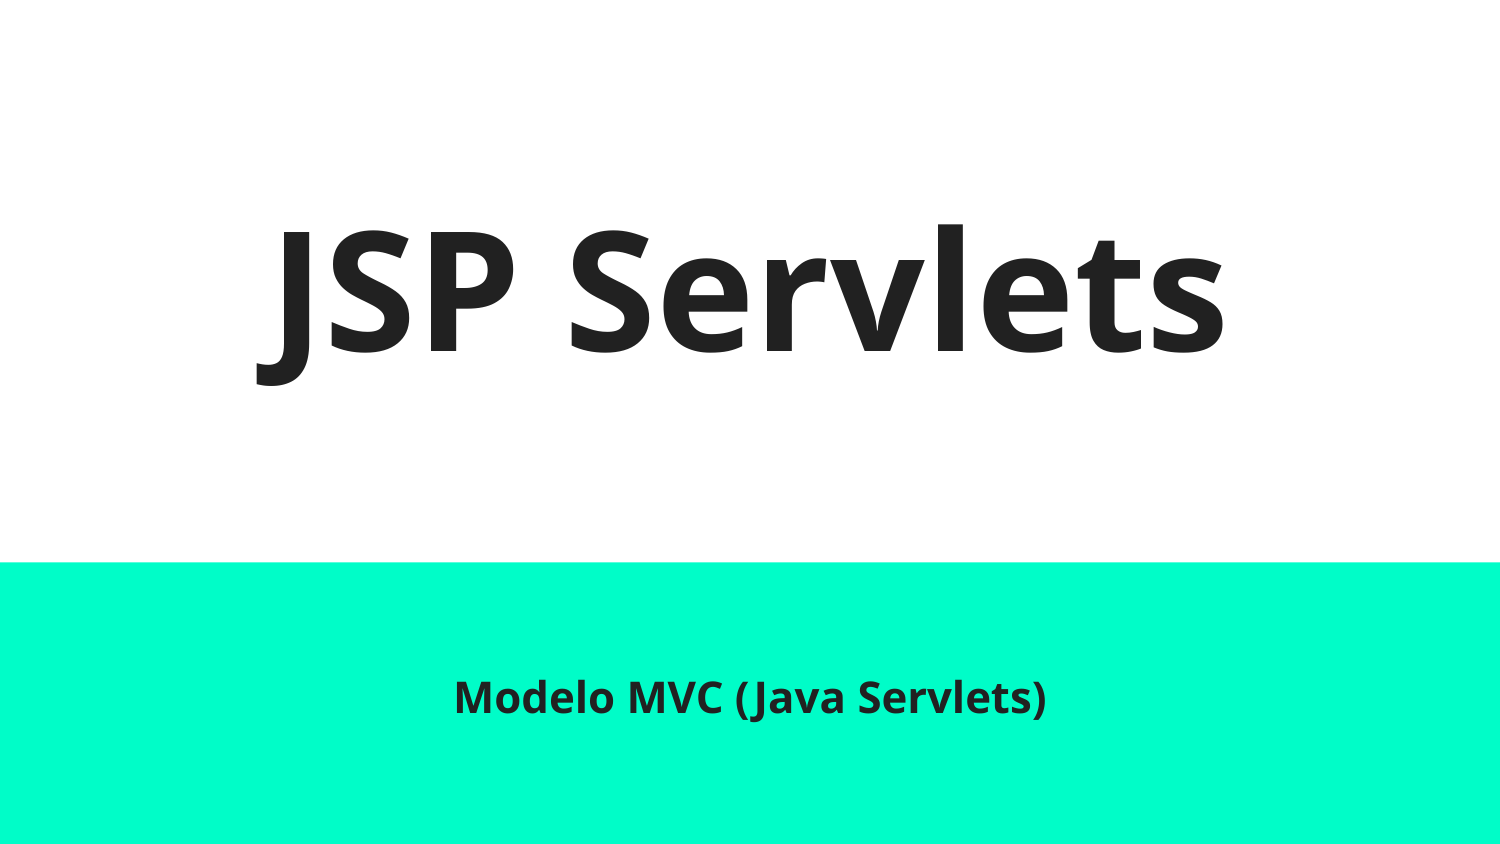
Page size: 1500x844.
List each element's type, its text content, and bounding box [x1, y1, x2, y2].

subtitle Modelo MVC (Java Servlets) [51, 638, 1449, 755]
title JSP Servlets [51, 64, 1449, 506]
